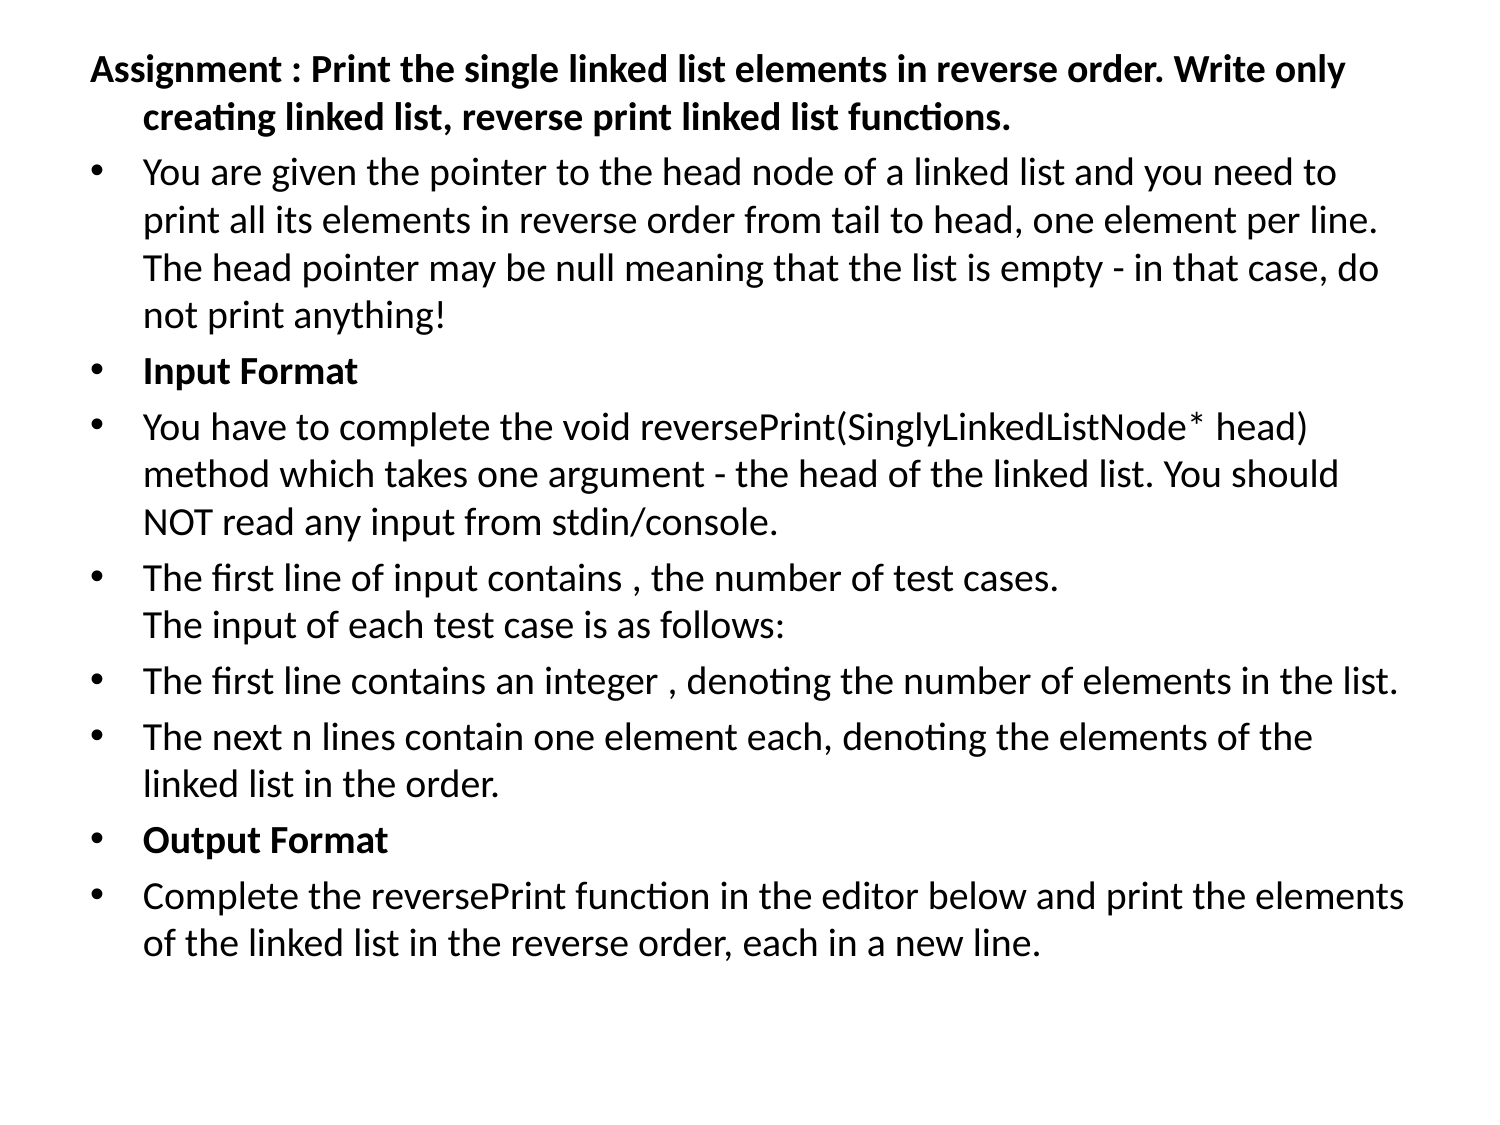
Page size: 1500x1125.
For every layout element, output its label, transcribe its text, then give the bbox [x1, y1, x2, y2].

list Assignment : Print the single linked list elements in reverse order. Write only creating linked list, reverse print linked list functions. You are given the pointer to the head node of a linked list and you need to print all its elements in reverse order from tail to head, one element per line. The head pointer may be null meaning that the list is empty - in that case, do not print anything! Input Format You have to complete the void reversePrint(SinglyLinkedListNode* head) method which takes one argument - the head of the linked list. You should NOT read any input from stdin/console. The first line of input contains , the number of test cases. The input of each test case is as follows: The first line contains an integer , denoting the number of elements in the list. The next n lines contain one element each, denoting the elements of the linked list in the order. Output Format Complete the reversePrint function in the editor below and print the elements of the linked list in the reverse order, each in a new line. [75, 35, 1425, 1005]
